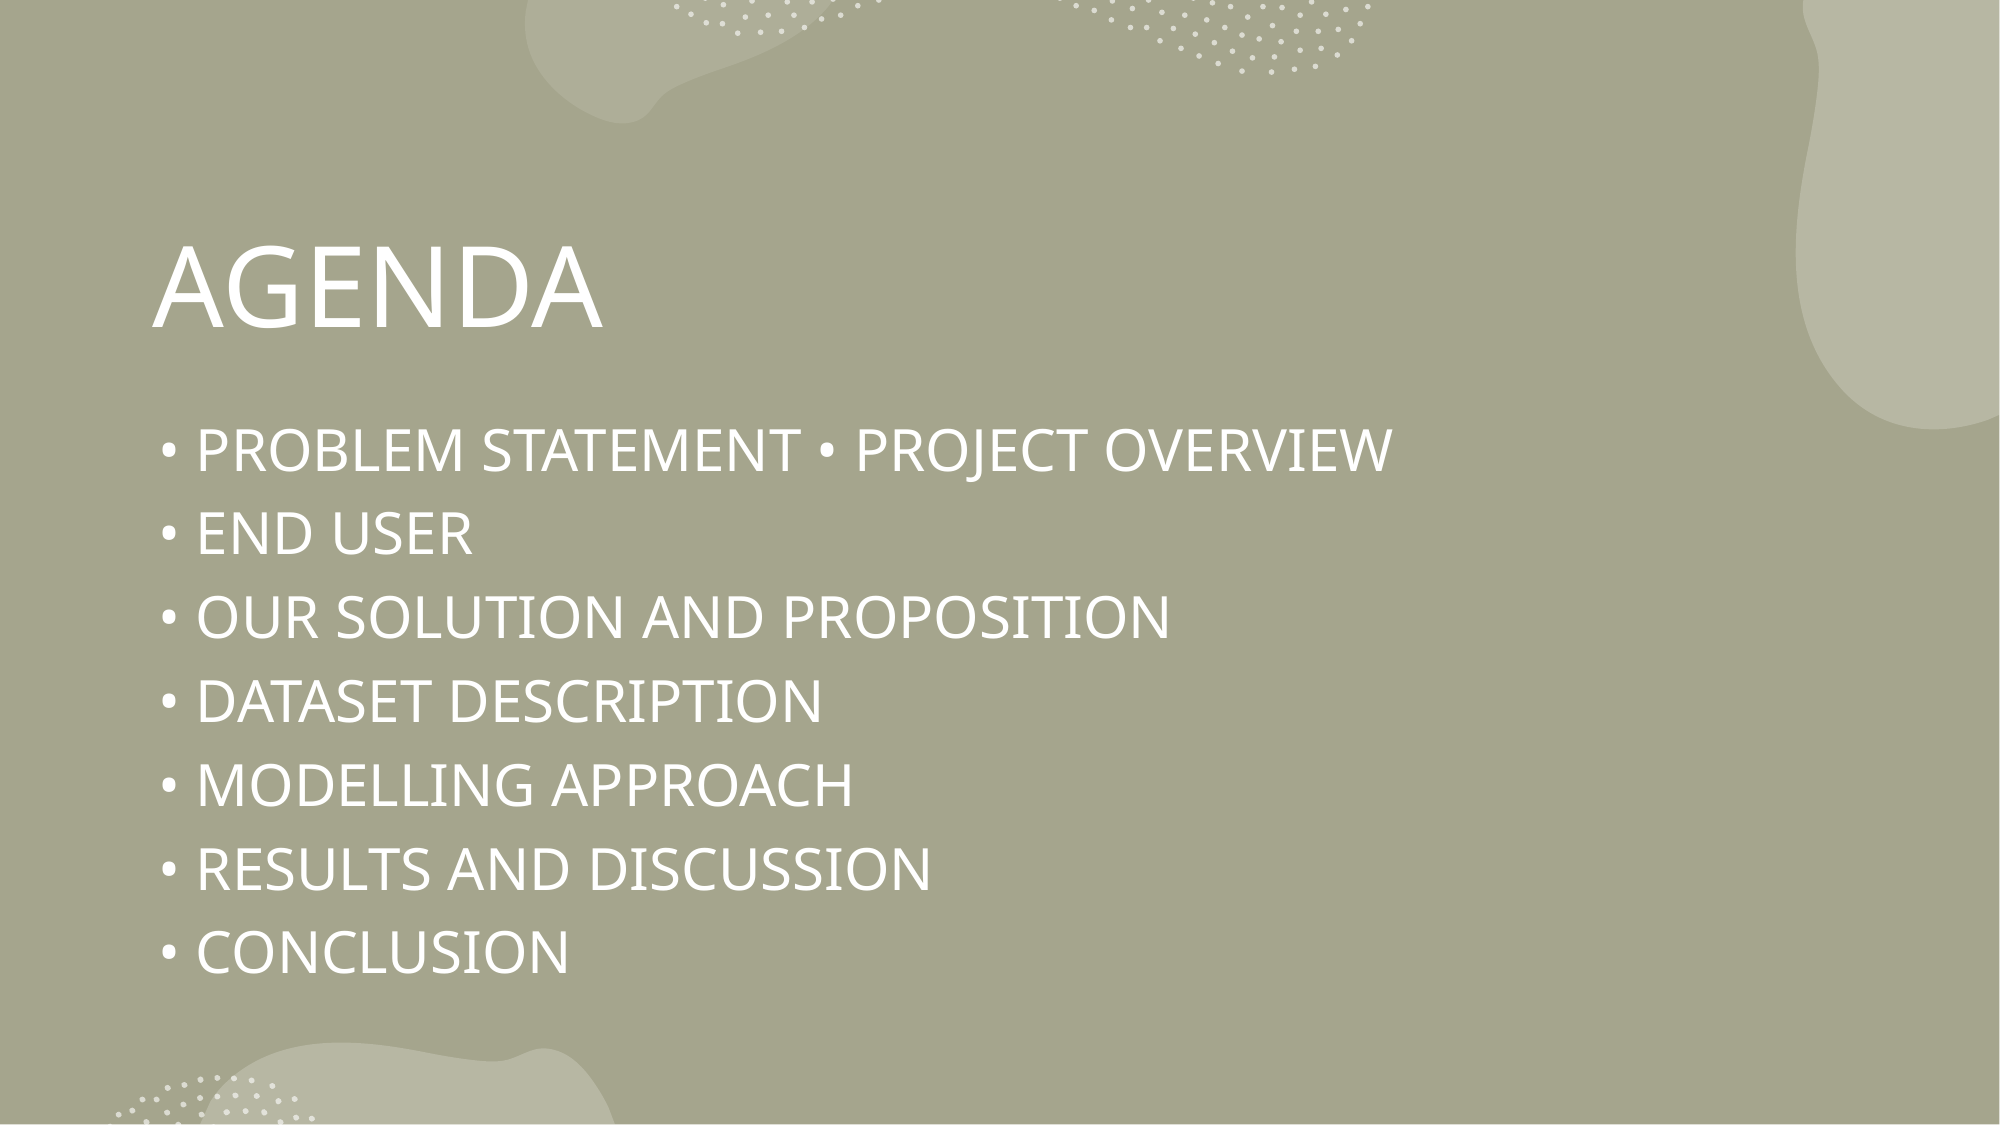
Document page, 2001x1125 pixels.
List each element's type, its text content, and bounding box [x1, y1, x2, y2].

list • PROBLEM STATEMENT • PROJECT OVERVIEW • END USER • OUR SOLUTION AND PROPOSITION • DATASET DESCRIPTION • MODELLING APPROACH • RESULTS AND DISCUSSION • CONCLUSION [137, 413, 1863, 1014]
title AGENDA [137, 182, 1863, 400]
